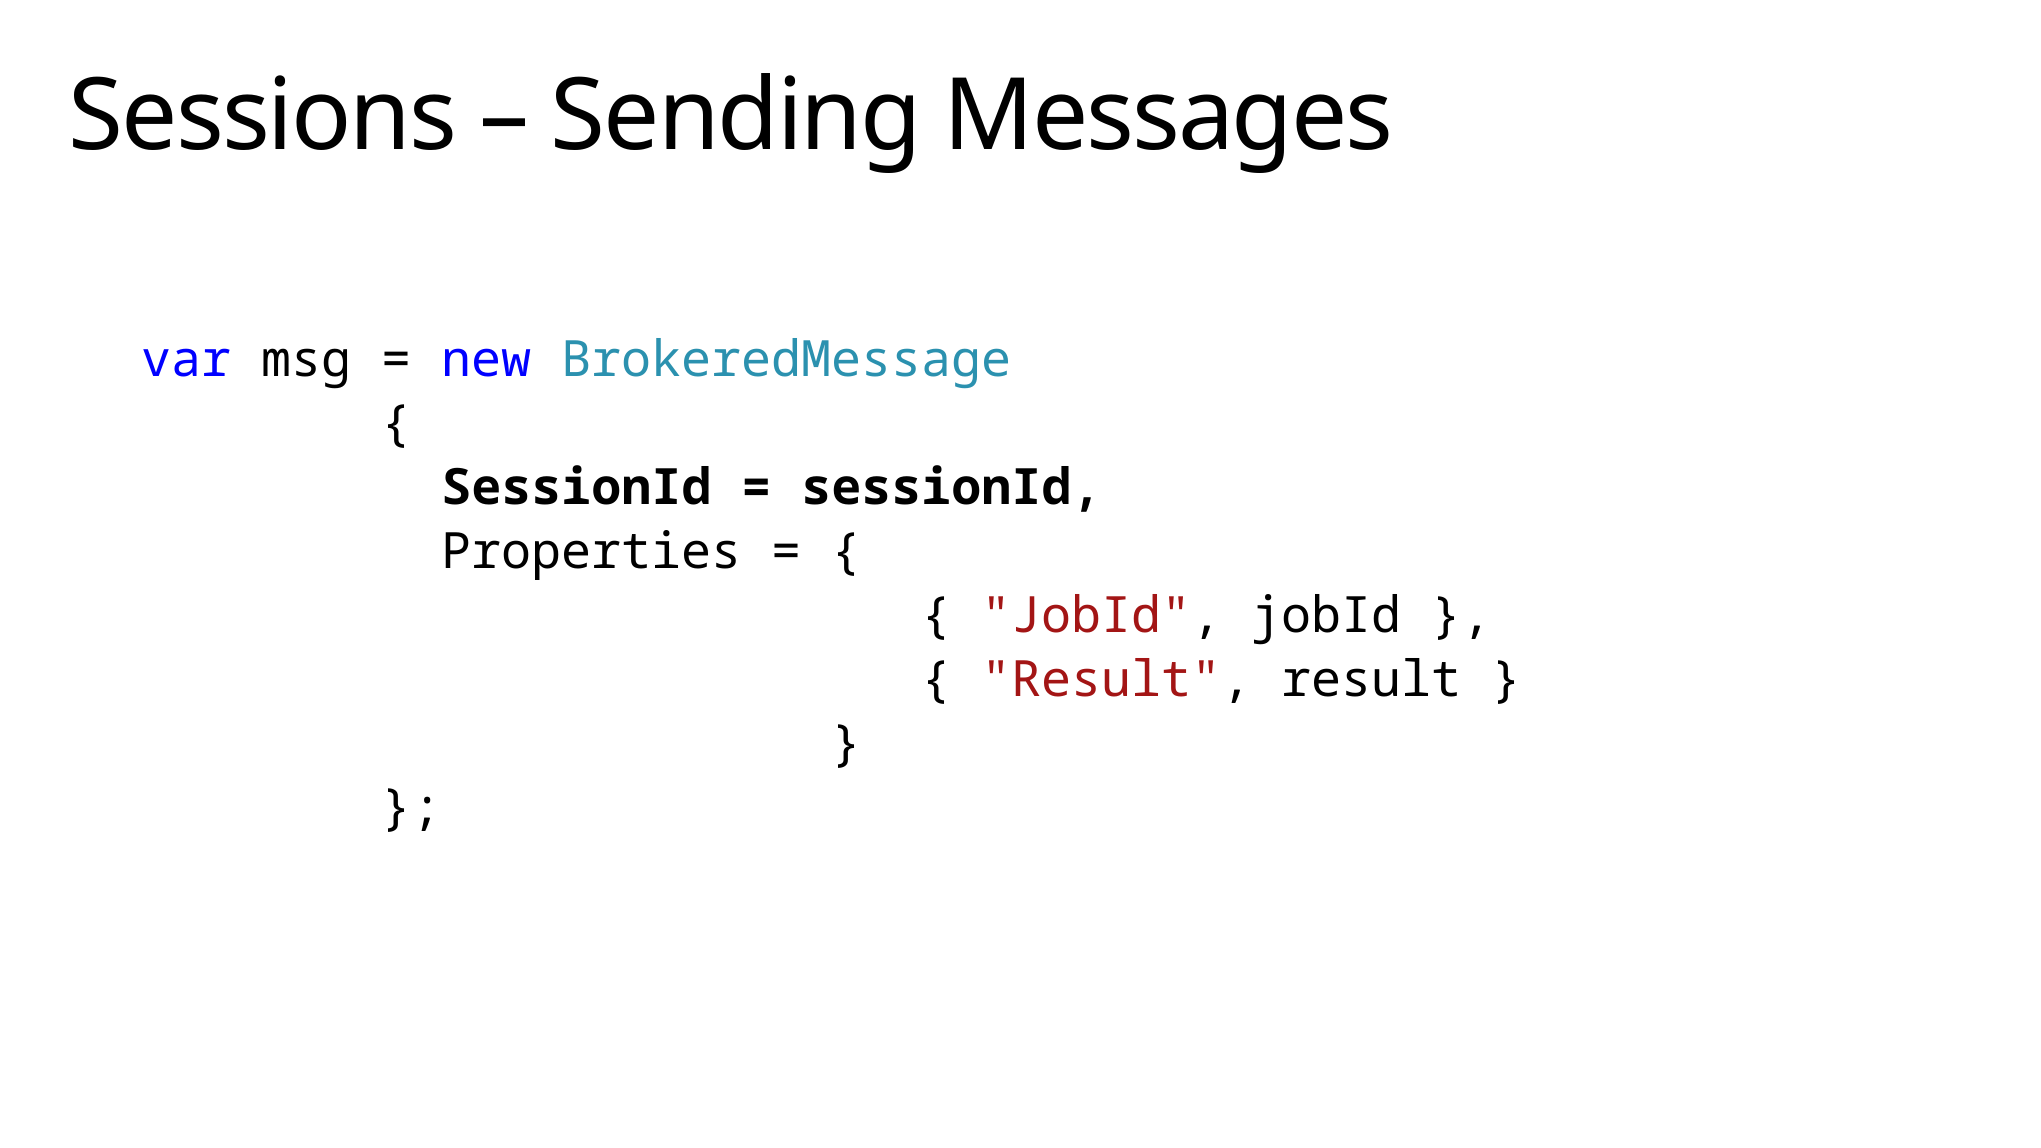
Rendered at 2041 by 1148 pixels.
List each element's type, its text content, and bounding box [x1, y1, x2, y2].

list var msg = new BrokeredMessage { SessionId = sessionId, Properties = { { "JobId", jobId }, { "Result", result } } }; [87, 318, 1953, 851]
title Sessions – Sending Messages [45, 48, 1996, 199]
